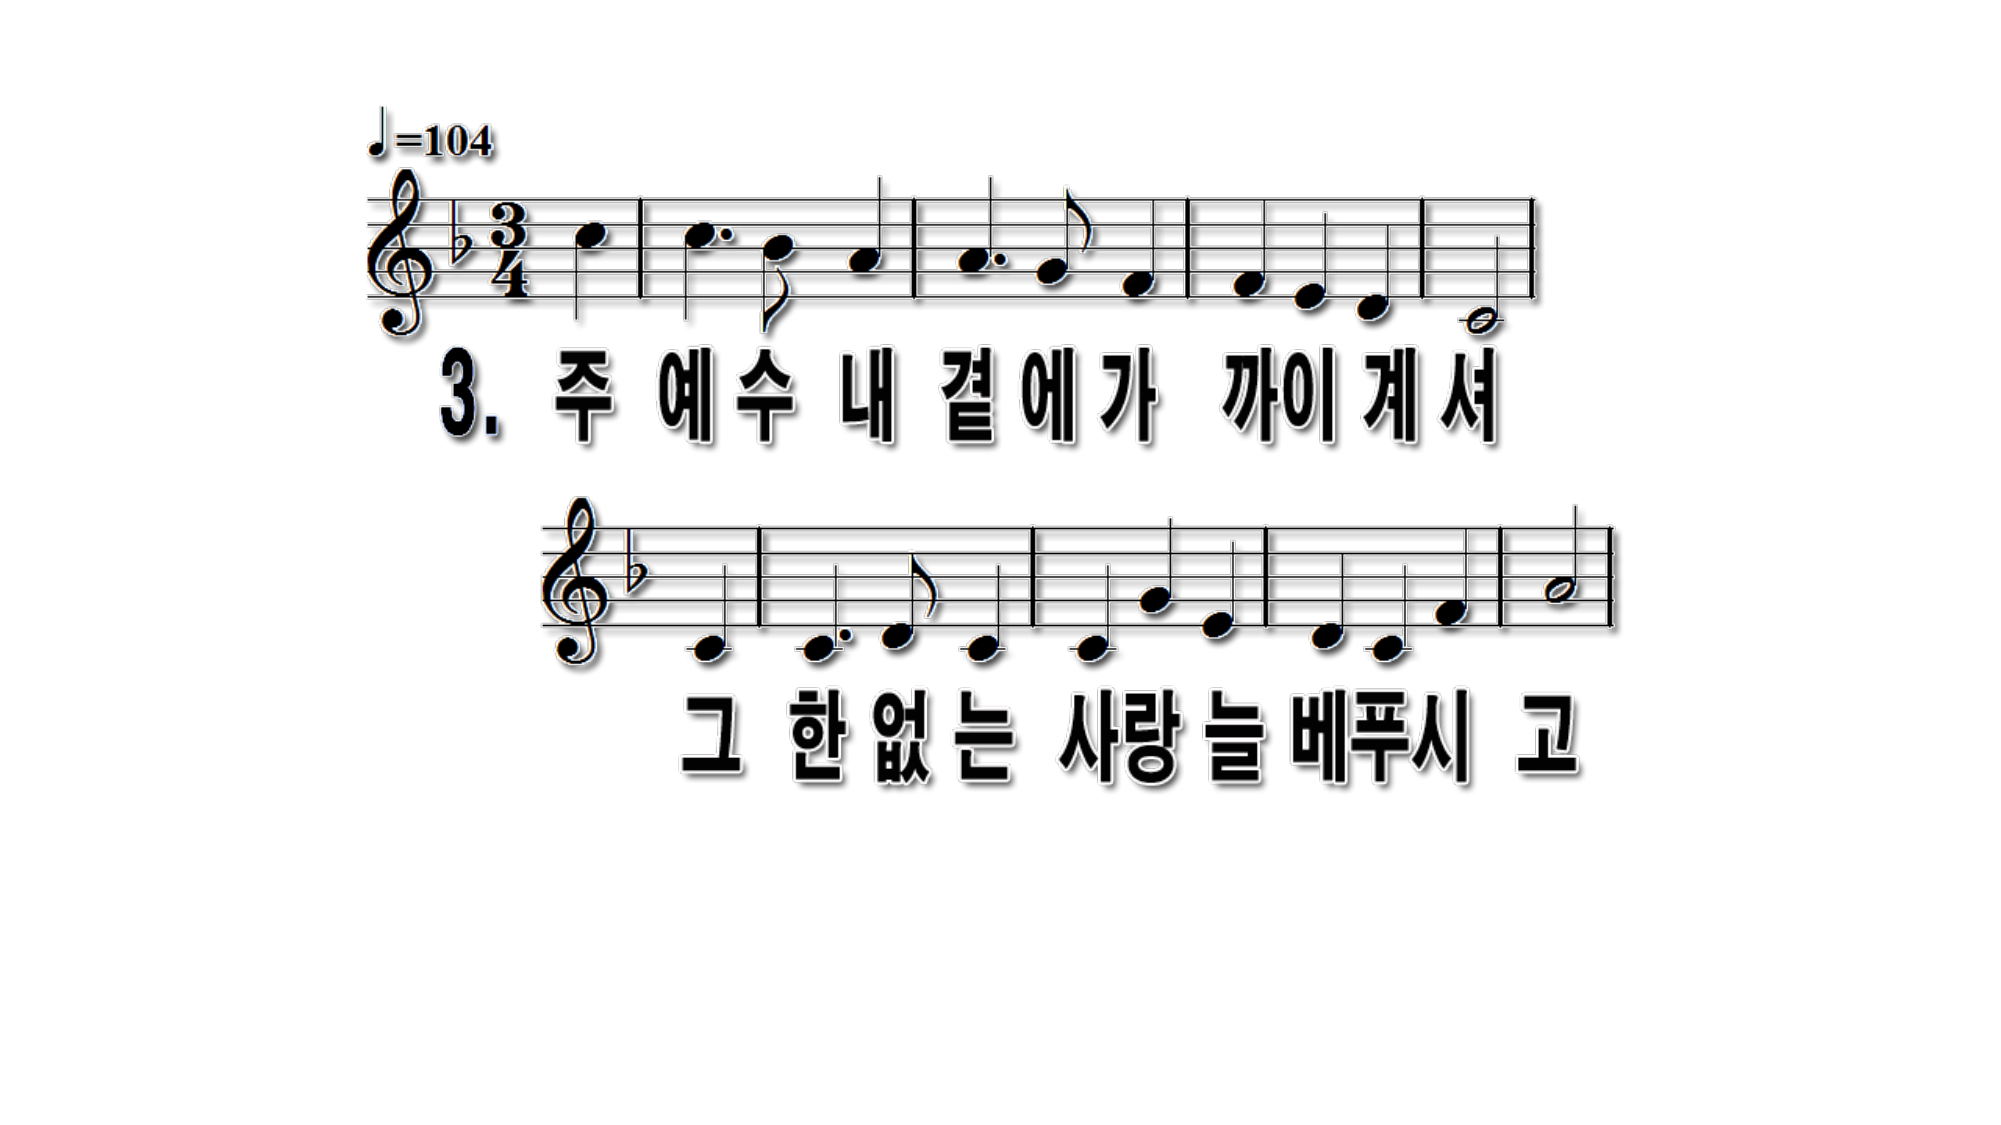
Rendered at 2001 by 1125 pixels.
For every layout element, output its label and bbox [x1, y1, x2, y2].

picture [249, 0, 1750, 938]
